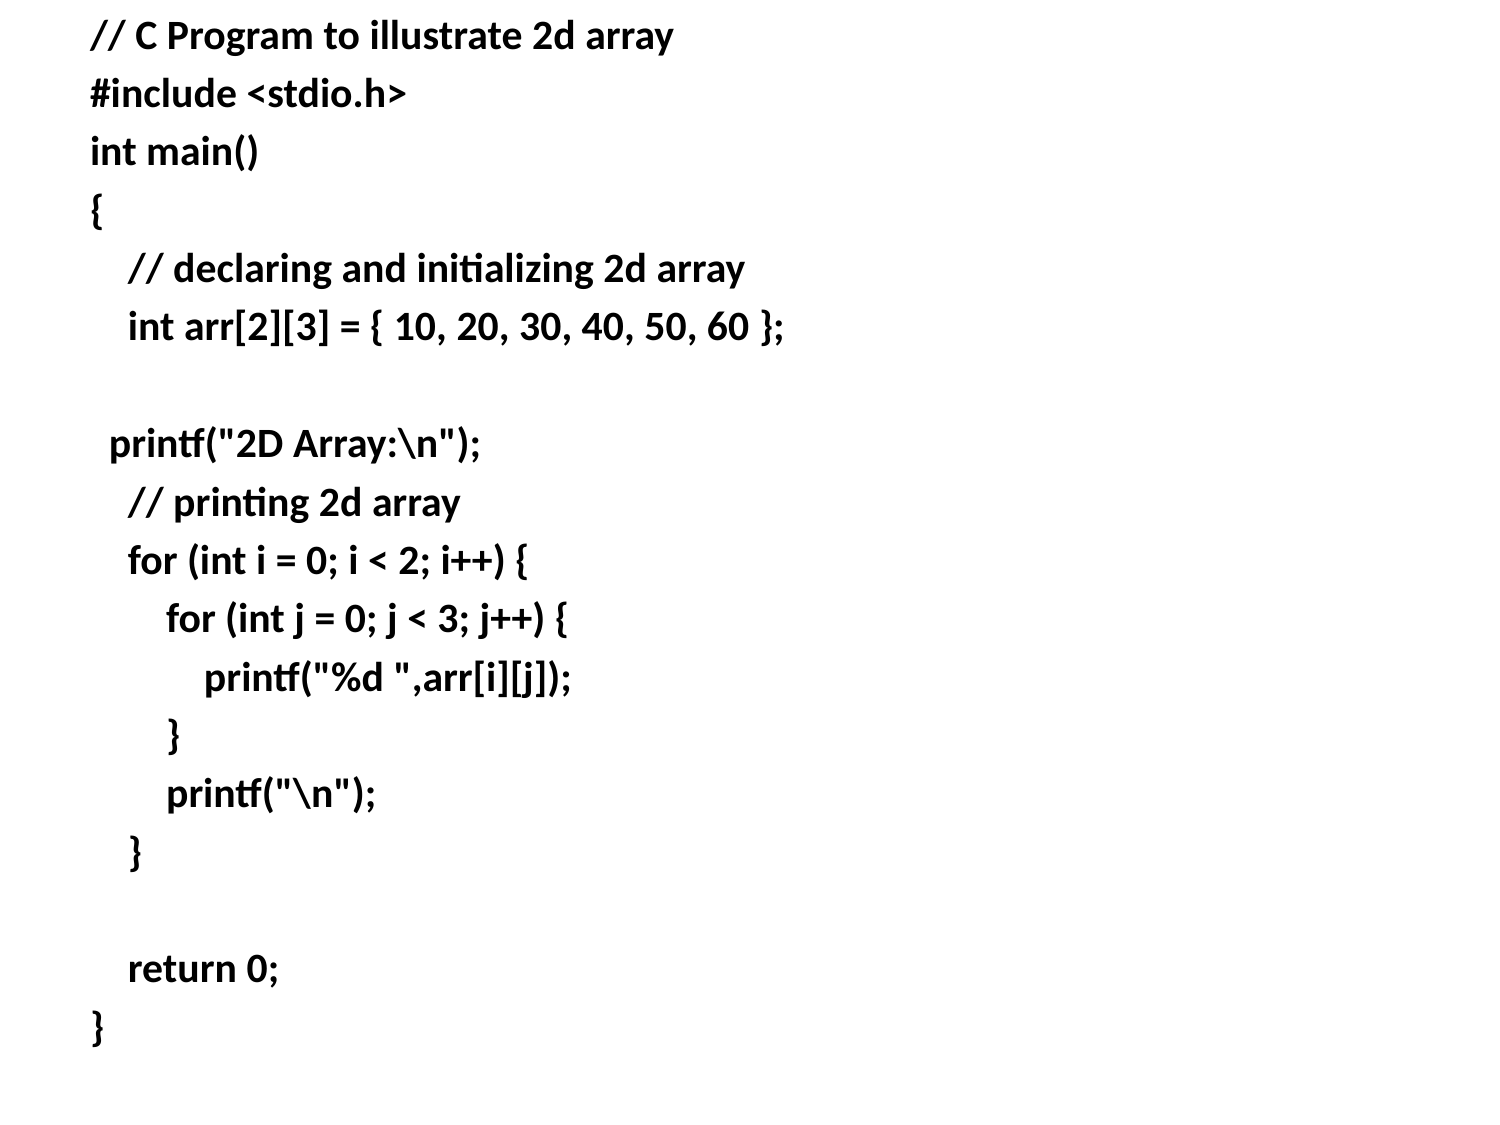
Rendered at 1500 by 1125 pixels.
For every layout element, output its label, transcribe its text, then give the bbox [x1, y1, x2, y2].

list // C Program to illustrate 2d array #include <stdio.h> int main() { // declaring and initializing 2d array int arr[2][3] = { 10, 20, 30, 40, 50, 60 }; printf("2D Array:\n"); // printing 2d array for (int i = 0; i < 2; i++) { for (int j = 0; j < 3; j++) { printf("%d ",arr[i][j]); } printf("\n"); } return 0; } [75, 0, 1425, 743]
